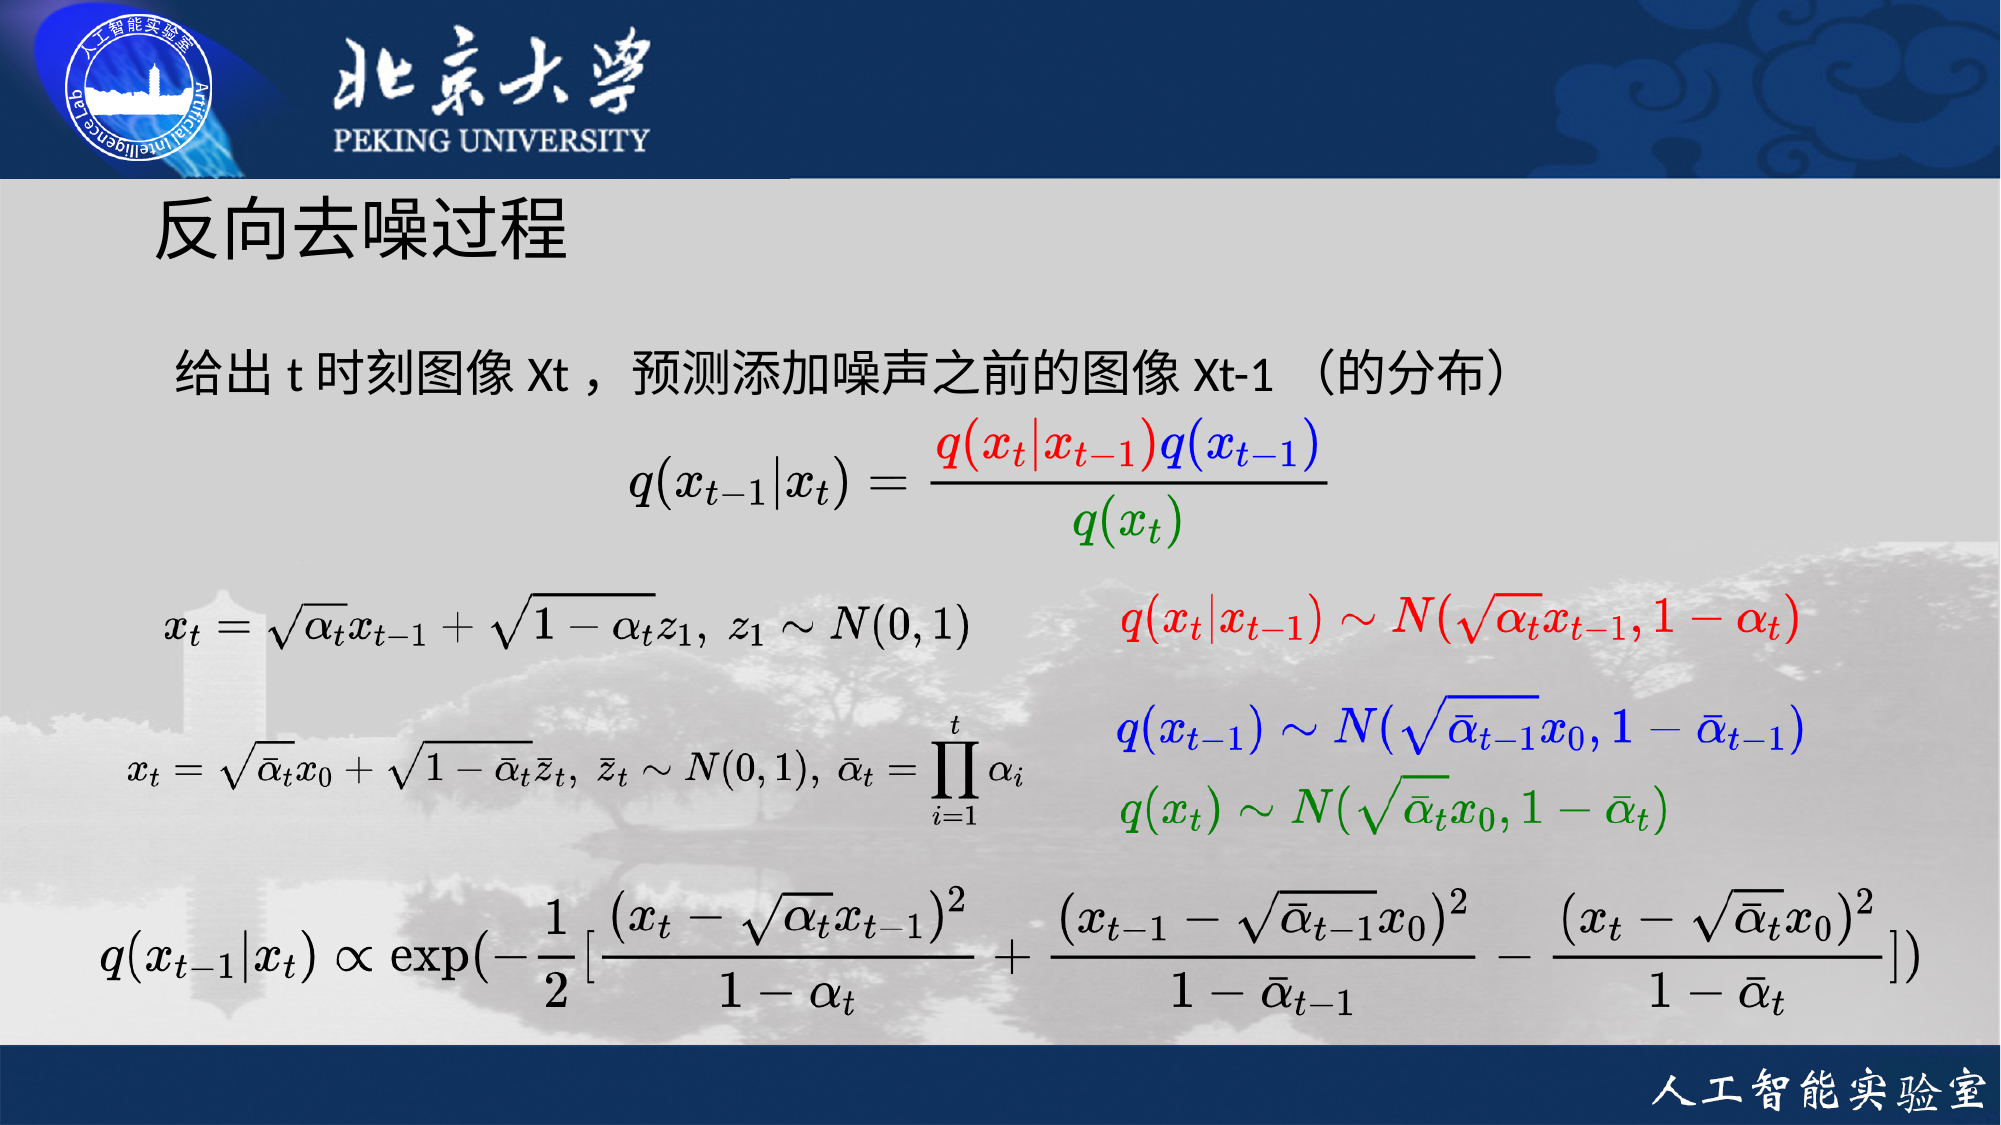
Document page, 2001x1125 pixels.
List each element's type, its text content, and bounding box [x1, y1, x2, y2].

picture [0, 0, 2001, 1125]
list 给出t时刻图像Xt，预测添加噪声之前的图像Xt-1（的分布） [159, 340, 1863, 885]
title 反向去噪过程 [137, 186, 1863, 278]
